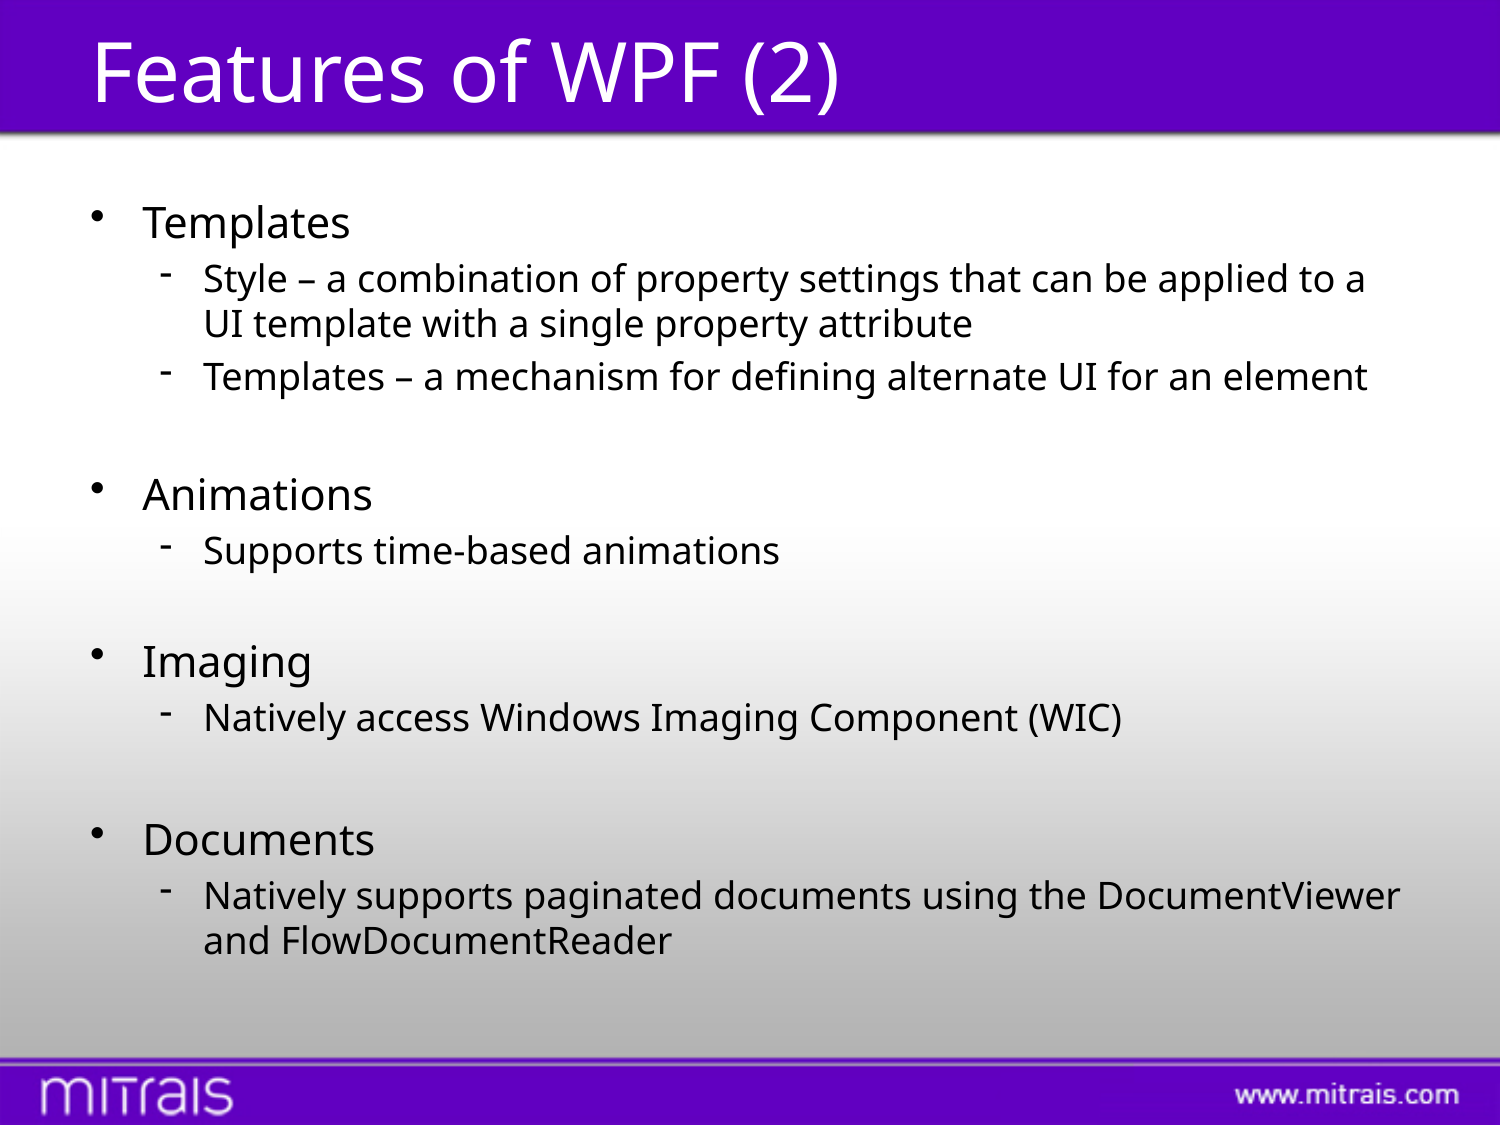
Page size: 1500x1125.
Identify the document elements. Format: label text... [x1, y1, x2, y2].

list Templates Style – a combination of property settings that can be applied to a UI template with a single property attribute Templates – a mechanism for defining alternate UI for an element Animations Supports time-based animations Imaging Natively access Windows Imaging Component (WIC) Documents Natively supports paginated documents using the DocumentViewer and FlowDocumentReader [74, 187, 1426, 976]
title Features of WPF (2) [74, 0, 1426, 138]
picture [0, 0, 1500, 1125]
